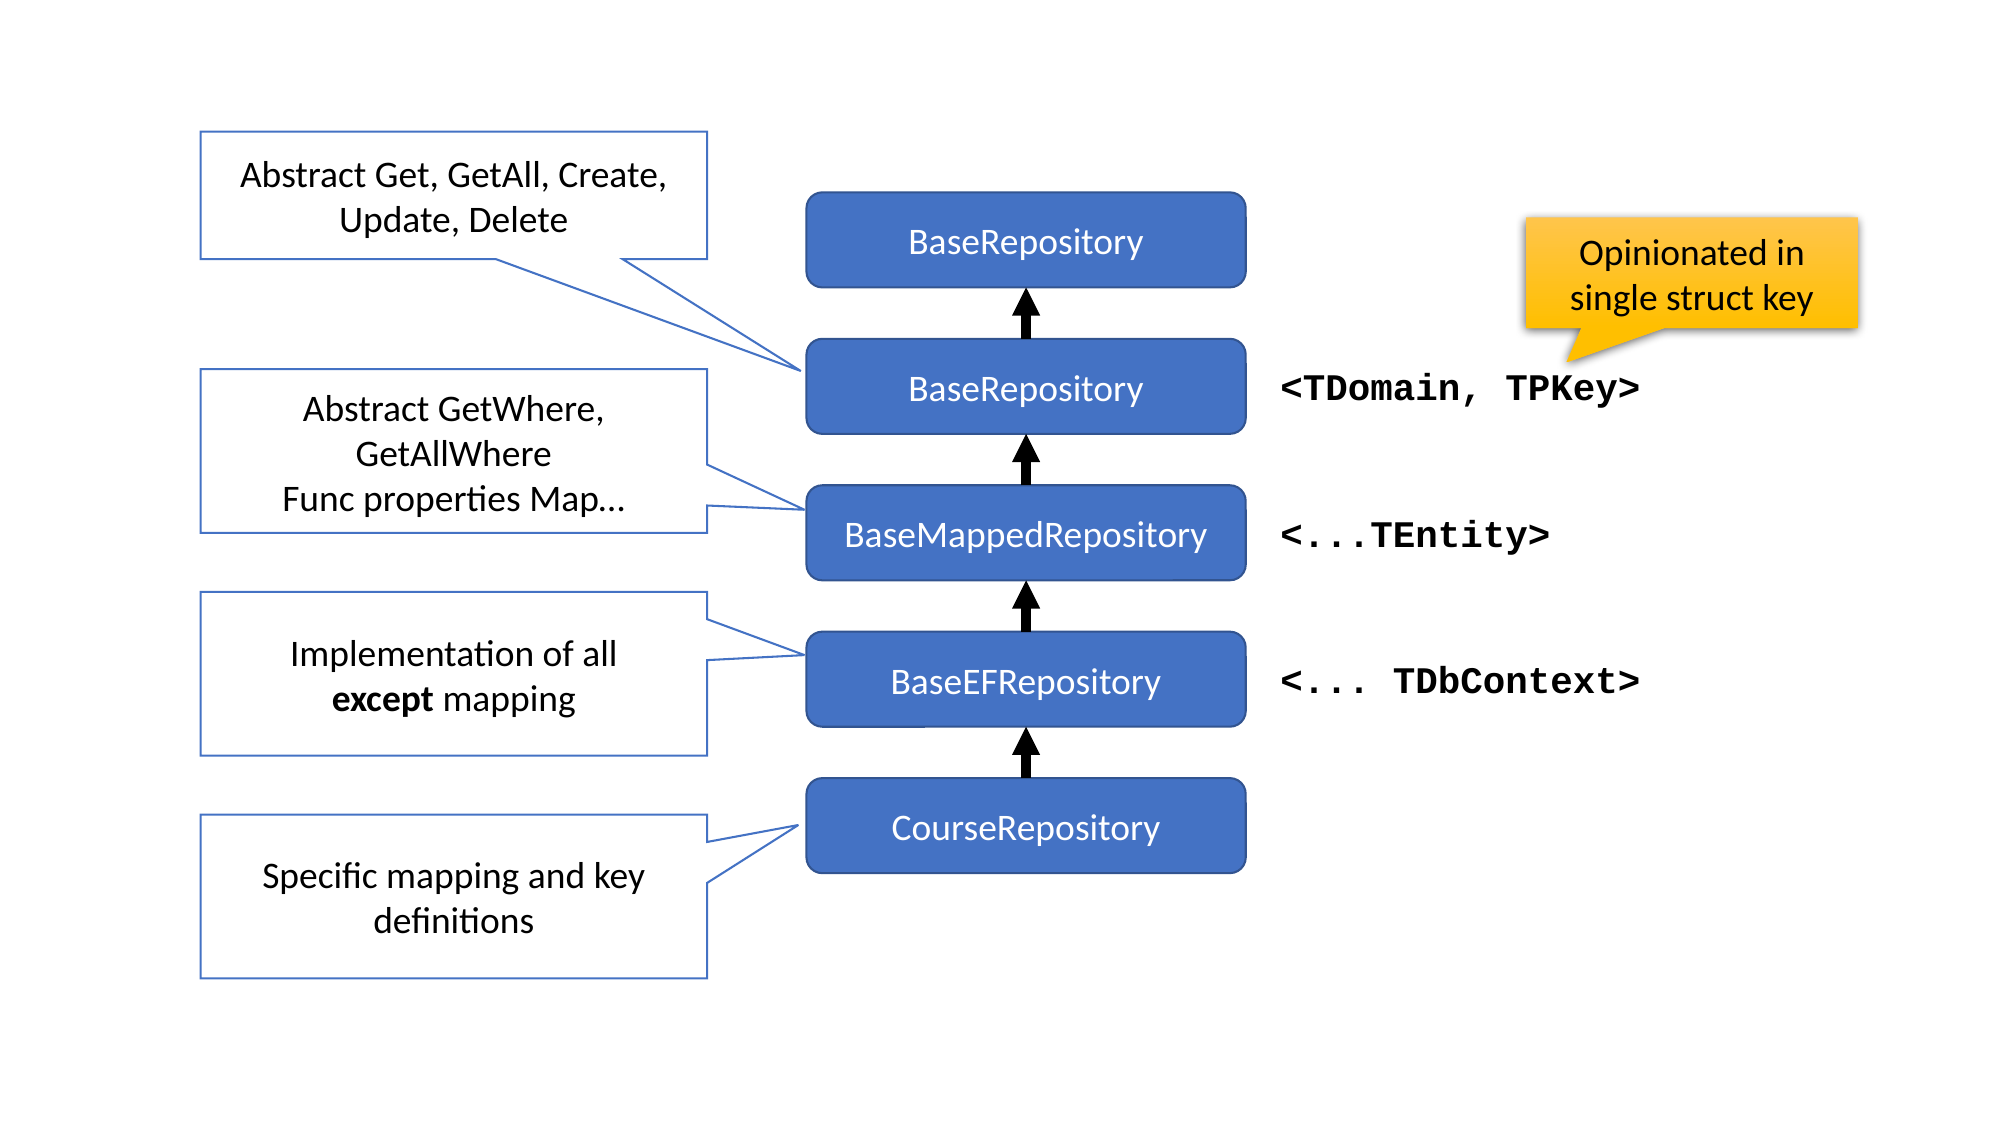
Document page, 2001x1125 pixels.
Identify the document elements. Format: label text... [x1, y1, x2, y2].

text_box BaseRepository [805, 337, 1247, 435]
text_box <... TDbContext> [1265, 648, 1670, 708]
text_box BaseEFRepository [805, 630, 1247, 728]
text_box Implementation of all except mapping [199, 590, 805, 757]
text_box Abstract GetWhere, GetAllWhere Func properties Map… [199, 368, 805, 534]
text_box Opinionated in single struct key [1526, 217, 1859, 363]
text_box Specific mapping and key definitions [199, 813, 799, 980]
text_box CourseRepository [805, 777, 1247, 875]
text_box <...TEntity> [1265, 502, 1670, 563]
text_box Abstract Get, GetAll, Create, Update, Delete [199, 130, 802, 372]
text_box BaseMappedRepository [805, 484, 1247, 582]
text_box BaseRepository [805, 191, 1247, 289]
text_box <TDomain, TPKey> [1265, 356, 1670, 416]
